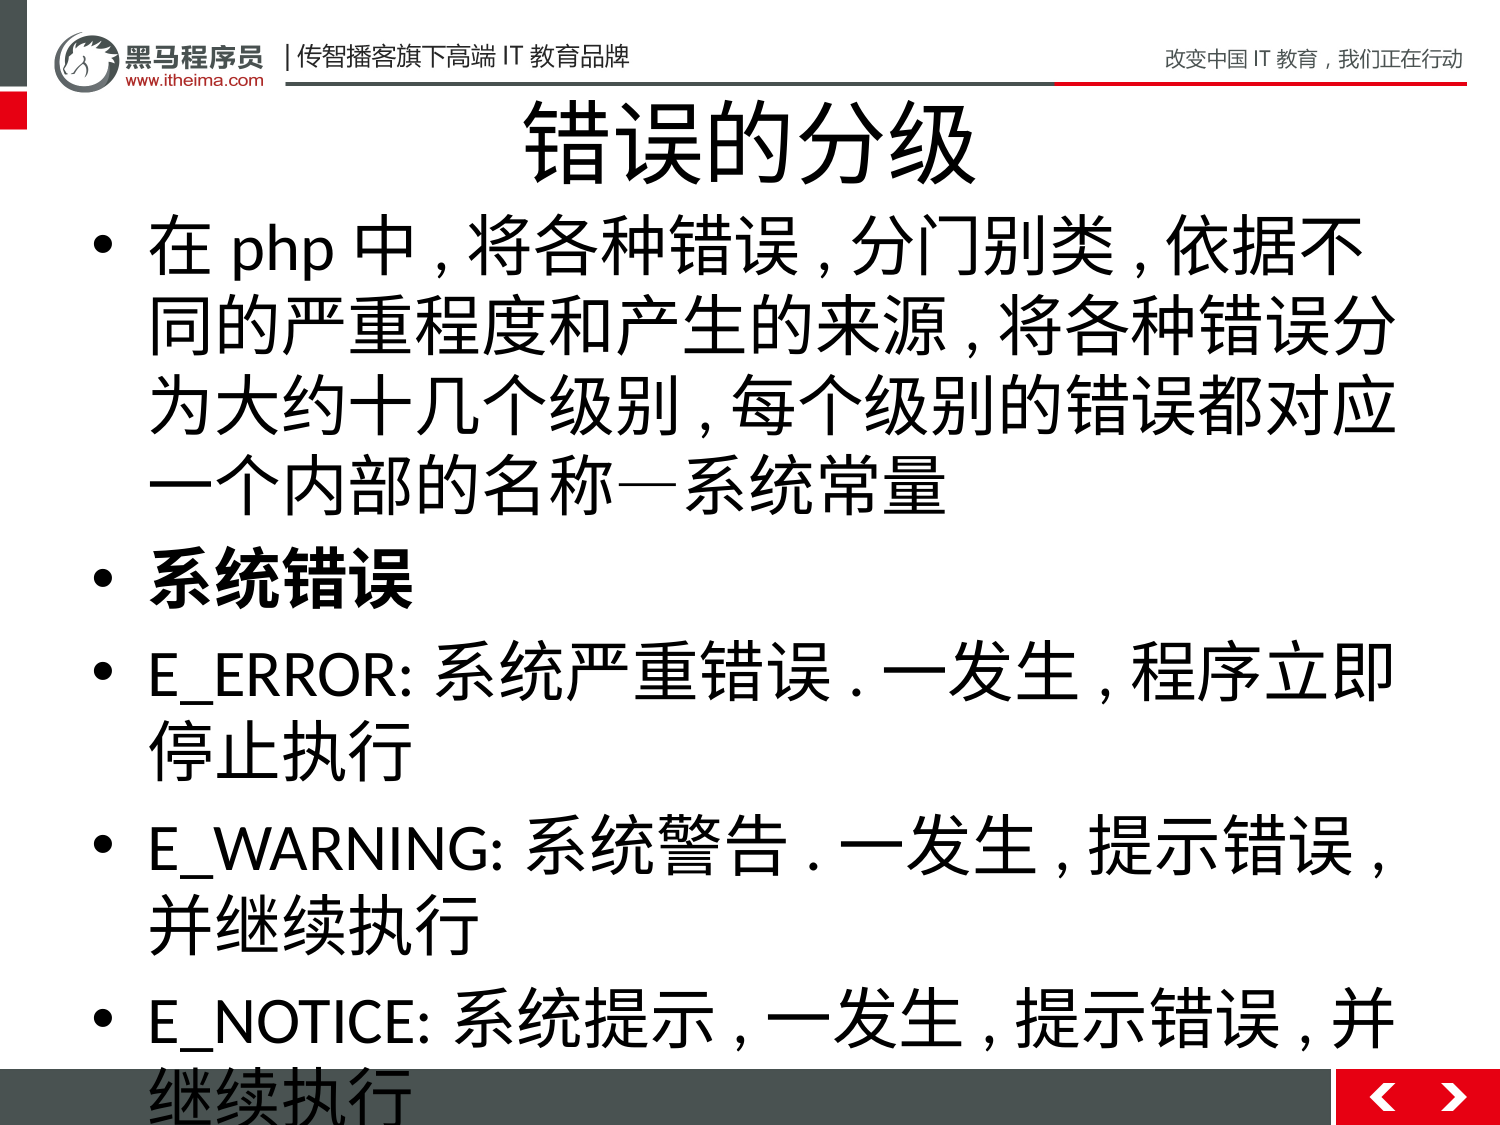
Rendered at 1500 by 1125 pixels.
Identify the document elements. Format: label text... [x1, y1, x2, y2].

picture [0, 0, 1500, 1125]
title 错误的分级 [75, 78, 1425, 266]
list 在php中,将各种错误,分门别类,依据不同的严重程度和产生的来源,将各种错误分为大约十几个级别,每个级别的错误都对应一个内部的名称—系统常量 系统错误 E_ERROR:系统严重错误.一发生,程序立即停止执行 E_WARNING:系统警告.一发生,提示错误,并继续执行 E_NOTICE:系统提示,一发生,提示错误,并继续执行 [76, 196, 1427, 1125]
